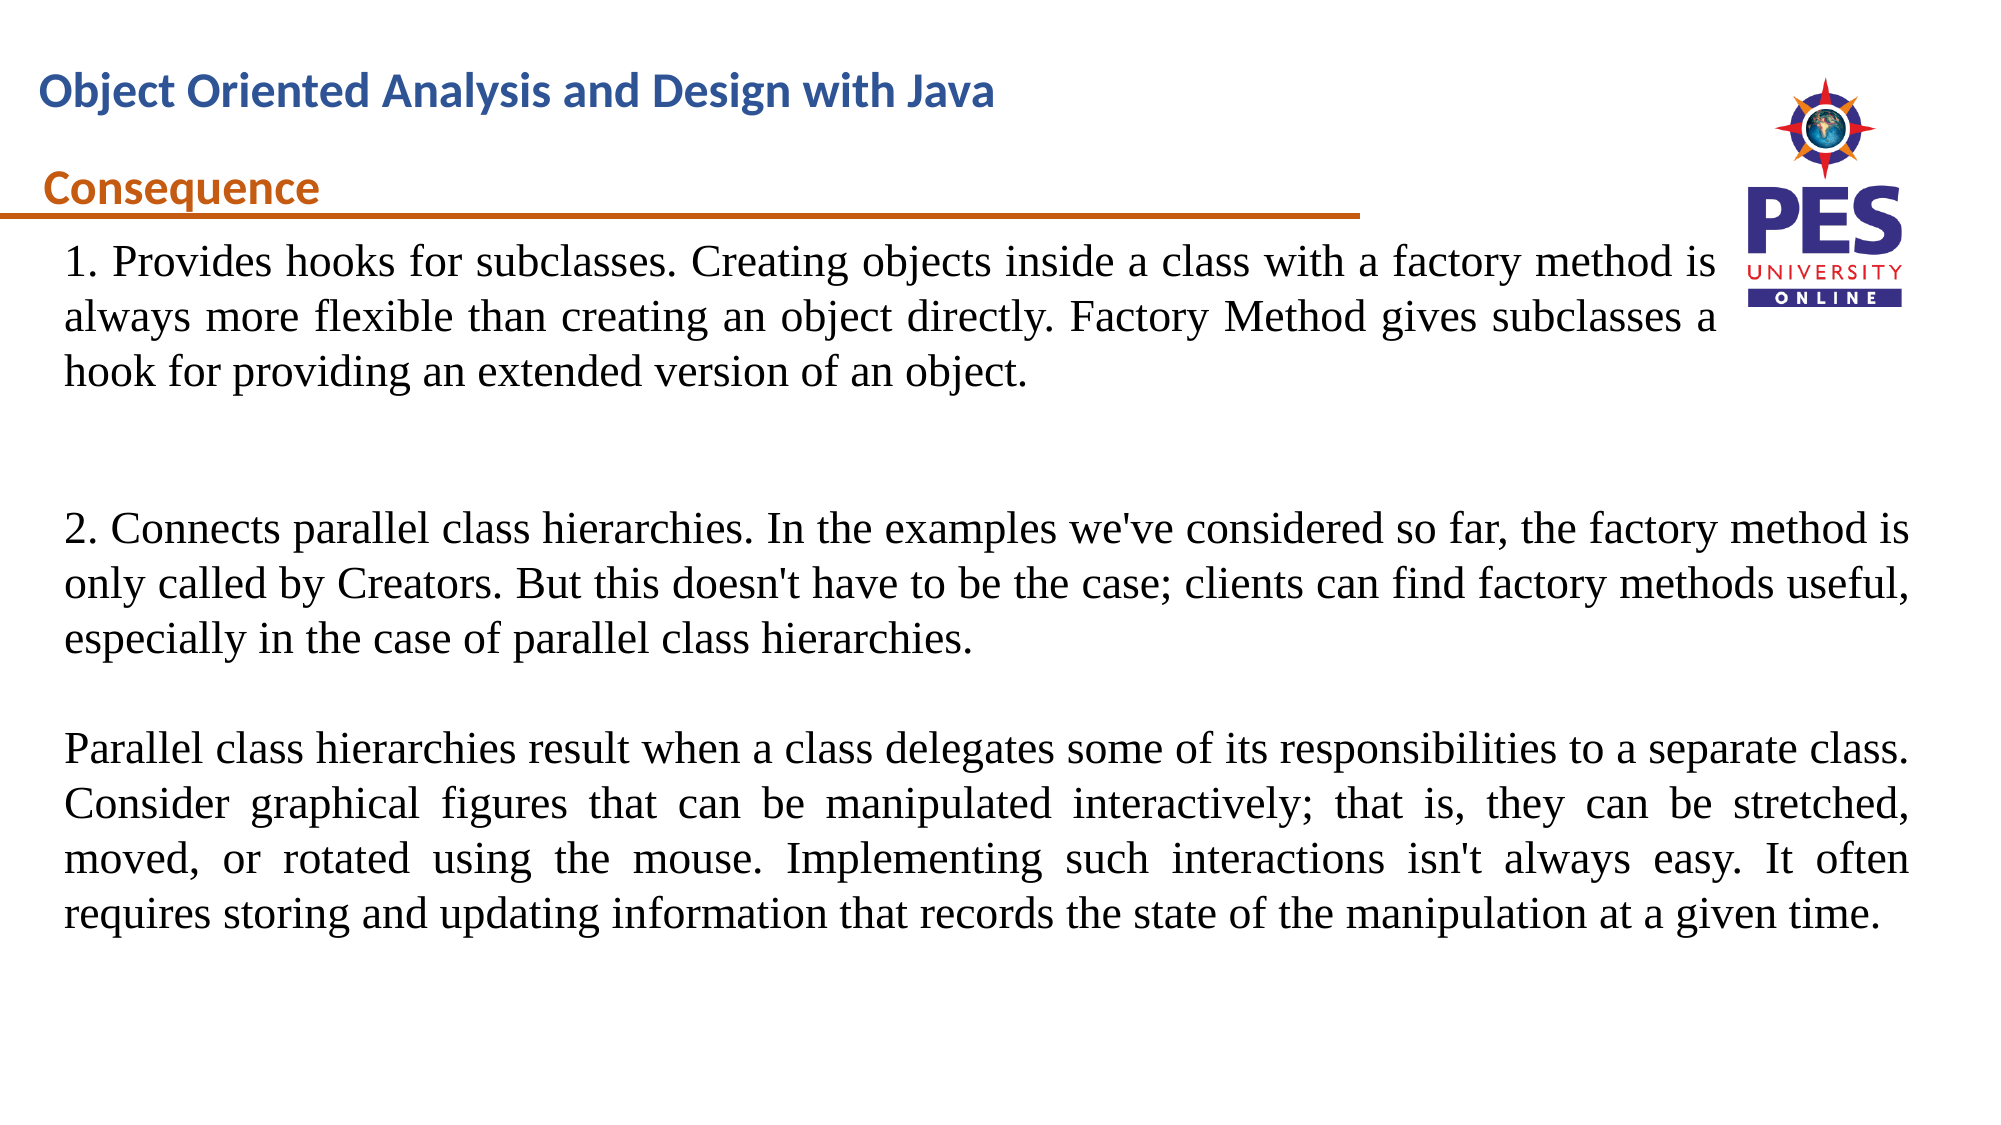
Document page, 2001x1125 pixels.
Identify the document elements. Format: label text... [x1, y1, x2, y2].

text_box 1. Provides hooks for subclasses. Creating objects inside a class with a factory method is always more flexible than creating an object directly. Factory Method gives subclasses a hook for providing an extended version of an object. [49, 223, 1734, 403]
picture [1748, 77, 1902, 307]
text_box 2. Connects parallel class hierarchies. In the examples we've considered so far, the factory method is only called by Creators. But this doesn't have to be the case; clients can find factory methods useful, especially in the case of parallel class hierarchies. Parallel class hierarchies result when a class delegates some of its responsibilities to a separate class. Consider graphical figures that can be manipulated interactively; that is, they can be stretched, moved, or rotated using the mouse. Implementing such interactions isn't always easy. It often requires storing and updating information that records the state of the manipulation at a given time. [49, 490, 1927, 946]
text_box Consequence [28, 147, 1076, 223]
